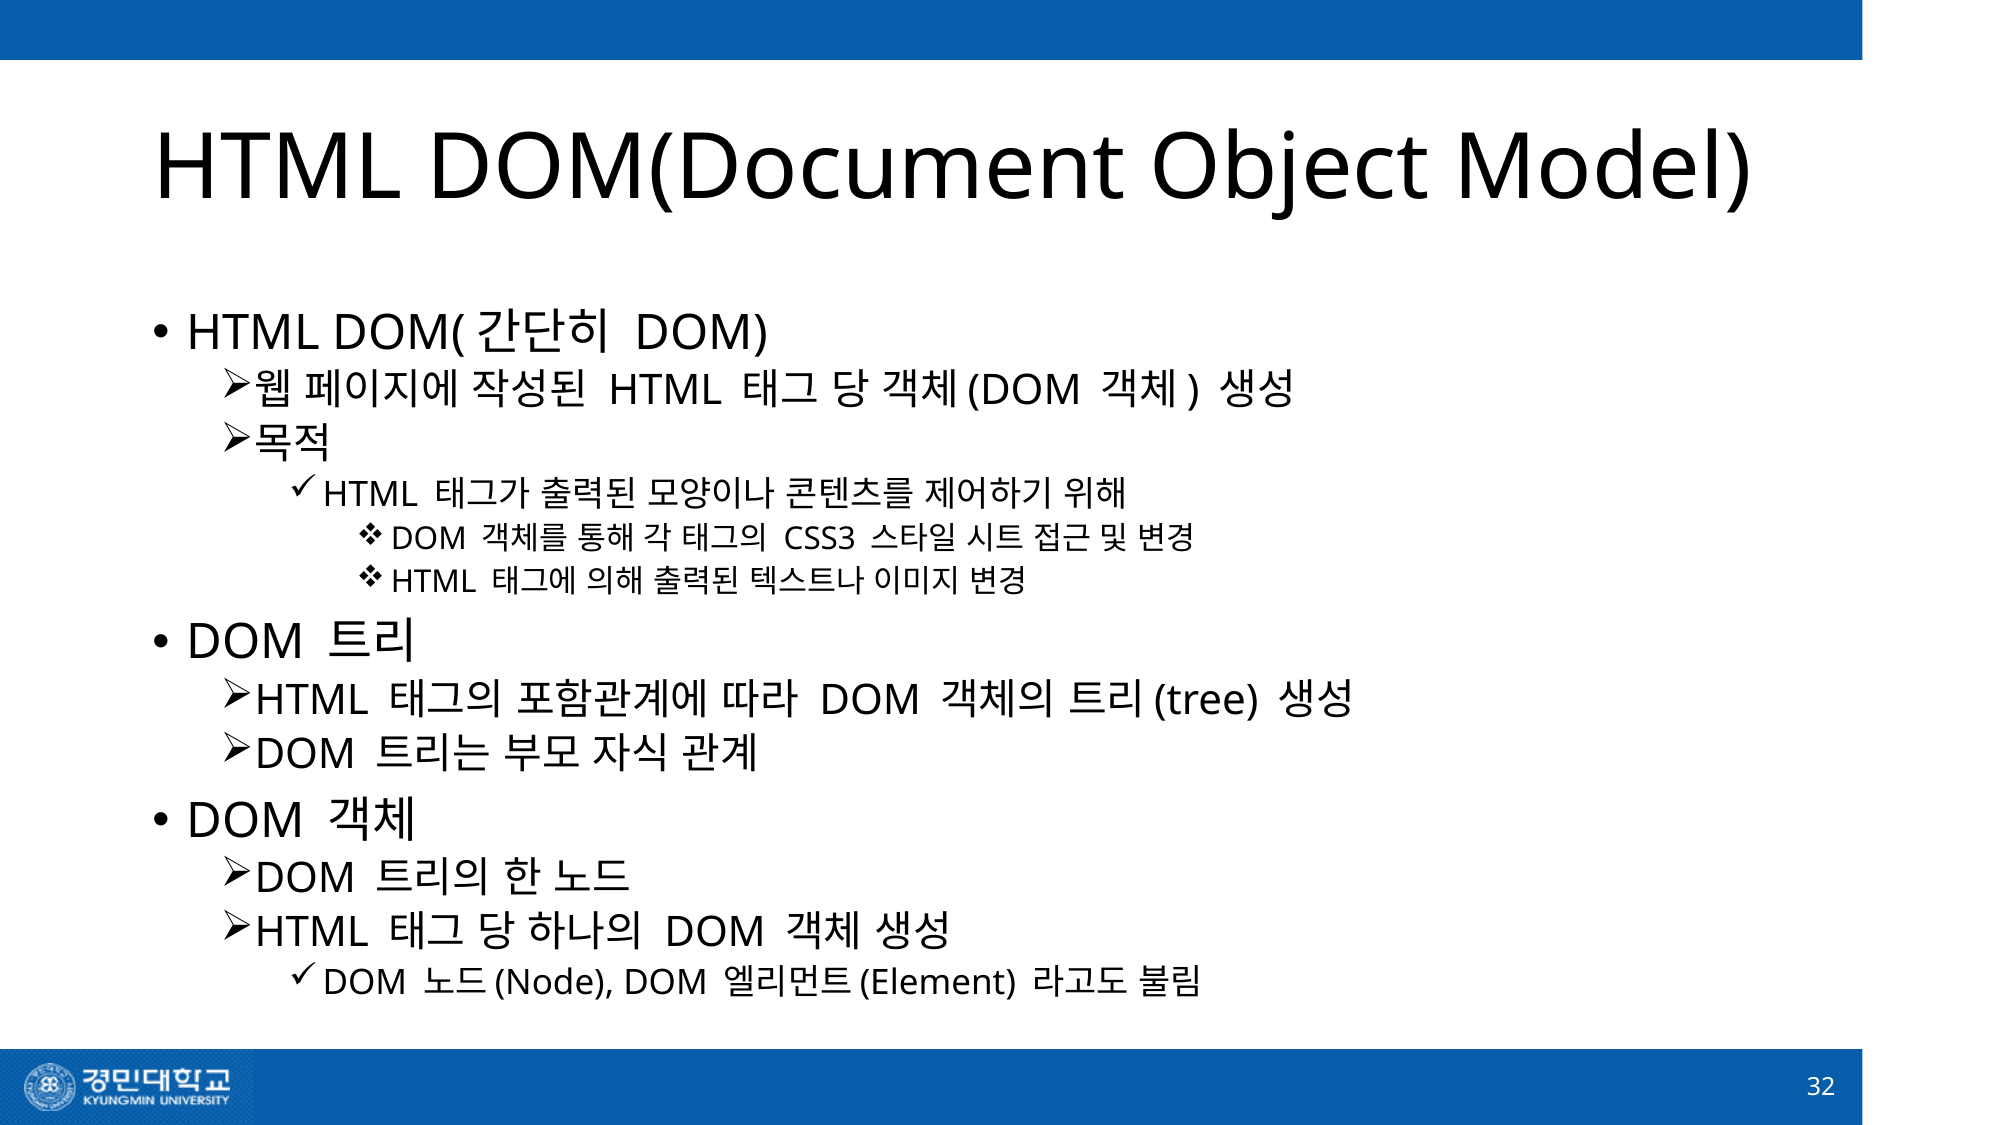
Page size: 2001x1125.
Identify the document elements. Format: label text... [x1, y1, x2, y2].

list HTML DOM(간단히 DOM) 웹 페이지에 작성된 HTML 태그 당 객체(DOM 객체) 생성 목적 HTML 태그가 출력된 모양이나 콘텐츠를 제어하기 위해 DOM 객체를 통해 각 태그의 CSS3 스타일 시트 접근 및 변경 HTML 태그에 의해 출력된 텍스트나 이미지 변경 DOM 트리 HTML 태그의 포함관계에 따라 DOM 객체의 트리(tree) 생성 DOM 트리는 부모 자식 관계 DOM 객체 DOM 트리의 한 노드 HTML 태그 당 하나의 DOM 객체 생성 DOM 노드(Node), DOM 엘리먼트(Element) 라고도 불림 [137, 299, 1863, 1014]
title HTML DOM(Document Object Model) [137, 59, 1863, 278]
picture [0, 1049, 253, 1125]
slide_number 32 [1758, 1057, 1851, 1117]
